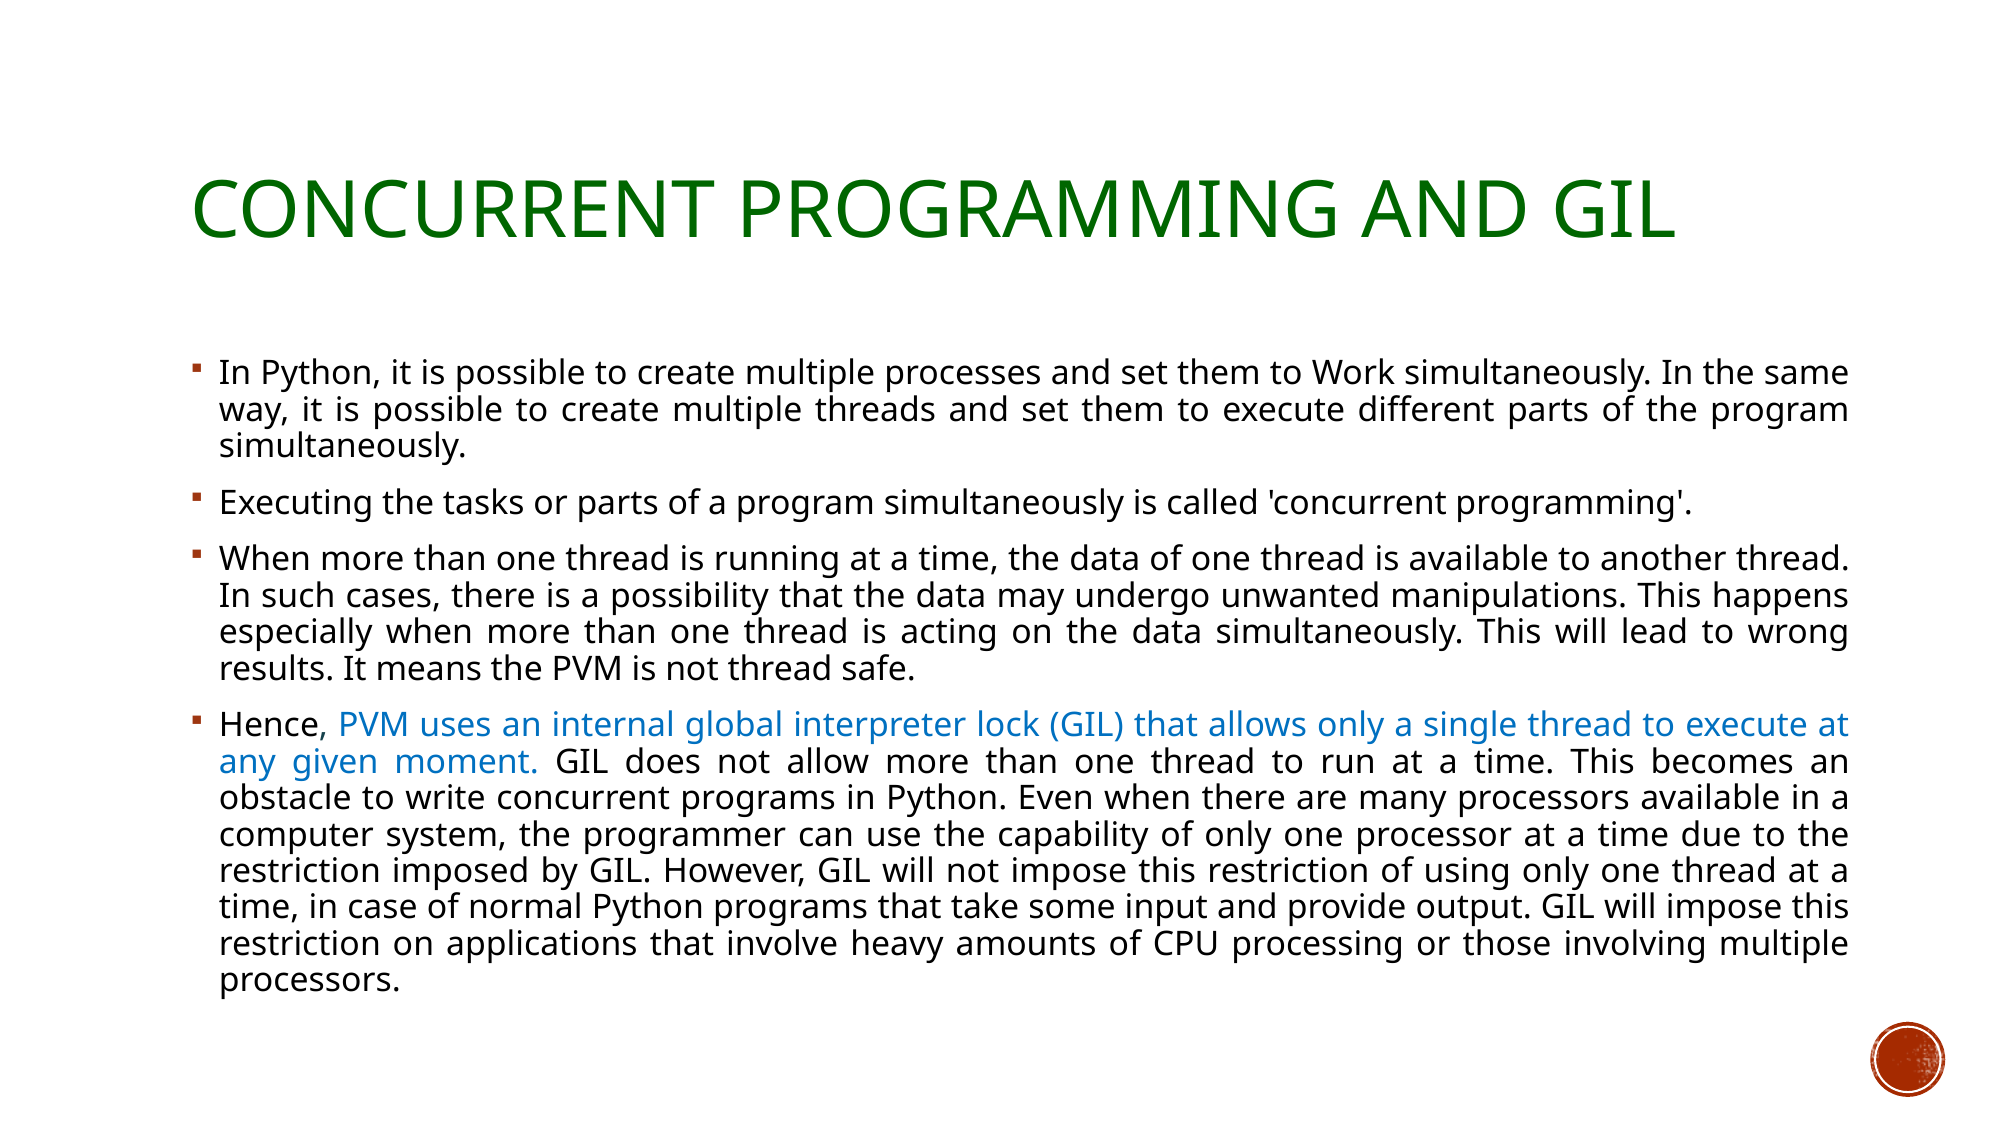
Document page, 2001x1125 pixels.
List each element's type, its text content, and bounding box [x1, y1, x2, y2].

title Concurrent Programming and GIL [175, 79, 1826, 344]
list In Python, it is possible to create multiple processes and set them to Work simultaneously. In the same way, it is possible to create multiple threads and set them to execute different parts of the program simultaneously. Executing the tasks or parts of a program simultaneously is called 'concurrent programming'. When more than one thread is running at a time, the data of one thread is available to another thread. In such cases, there is a possibility that the data may undergo unwanted manipulations. This happens especially when more than one thread is acting on the data simultaneously. This will lead to wrong results. It means the PVM is not thread safe. Hence, PVM uses an internal global interpreter lock (GIL) that allows only a single thread to execute at any given moment. GIL does not allow more than one thread to run at a time. This becomes an obstacle to write concurrent programs in Python. Even when there are many processors available in a computer system, the programmer can use the capability of only one processor at a time due to the restriction imposed by GIL. However, GIL will not impose this restriction of using only one thread at a time, in case of normal Python programs that take some input and provide output. GIL will impose this restriction on applications that involve heavy amounts of CPU processing or those involving multiple processors. [175, 348, 1866, 1013]
